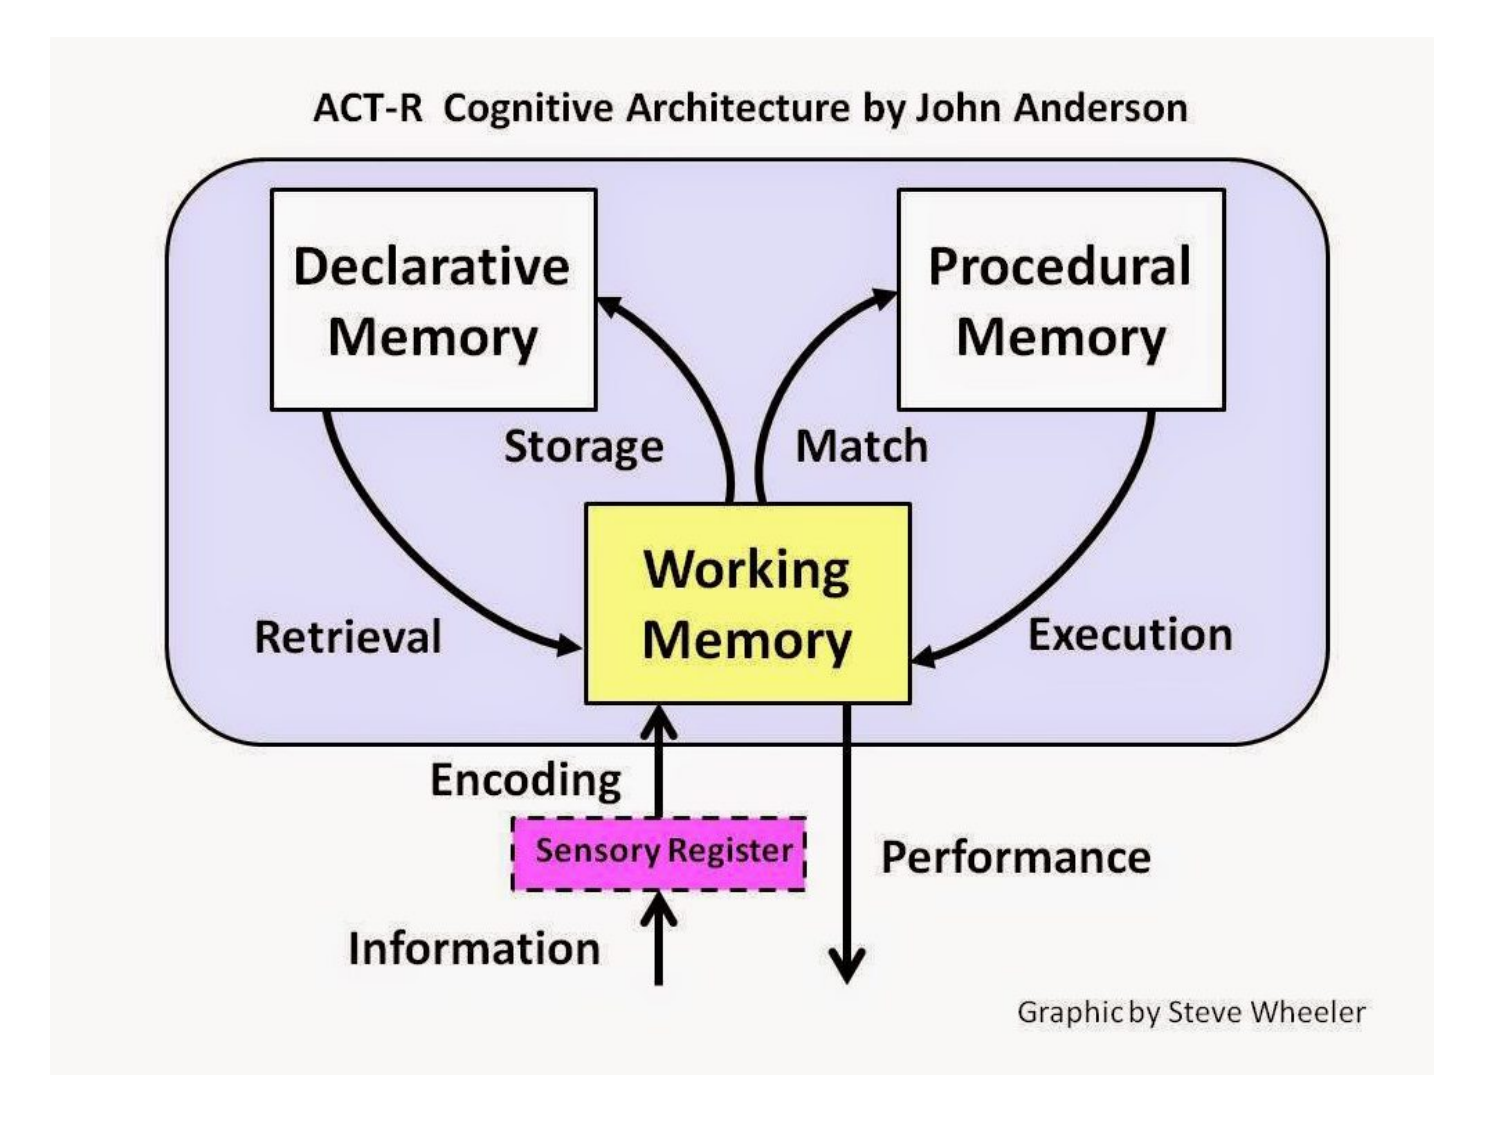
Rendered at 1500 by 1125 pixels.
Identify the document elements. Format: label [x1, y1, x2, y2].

picture [49, 37, 1434, 1076]
